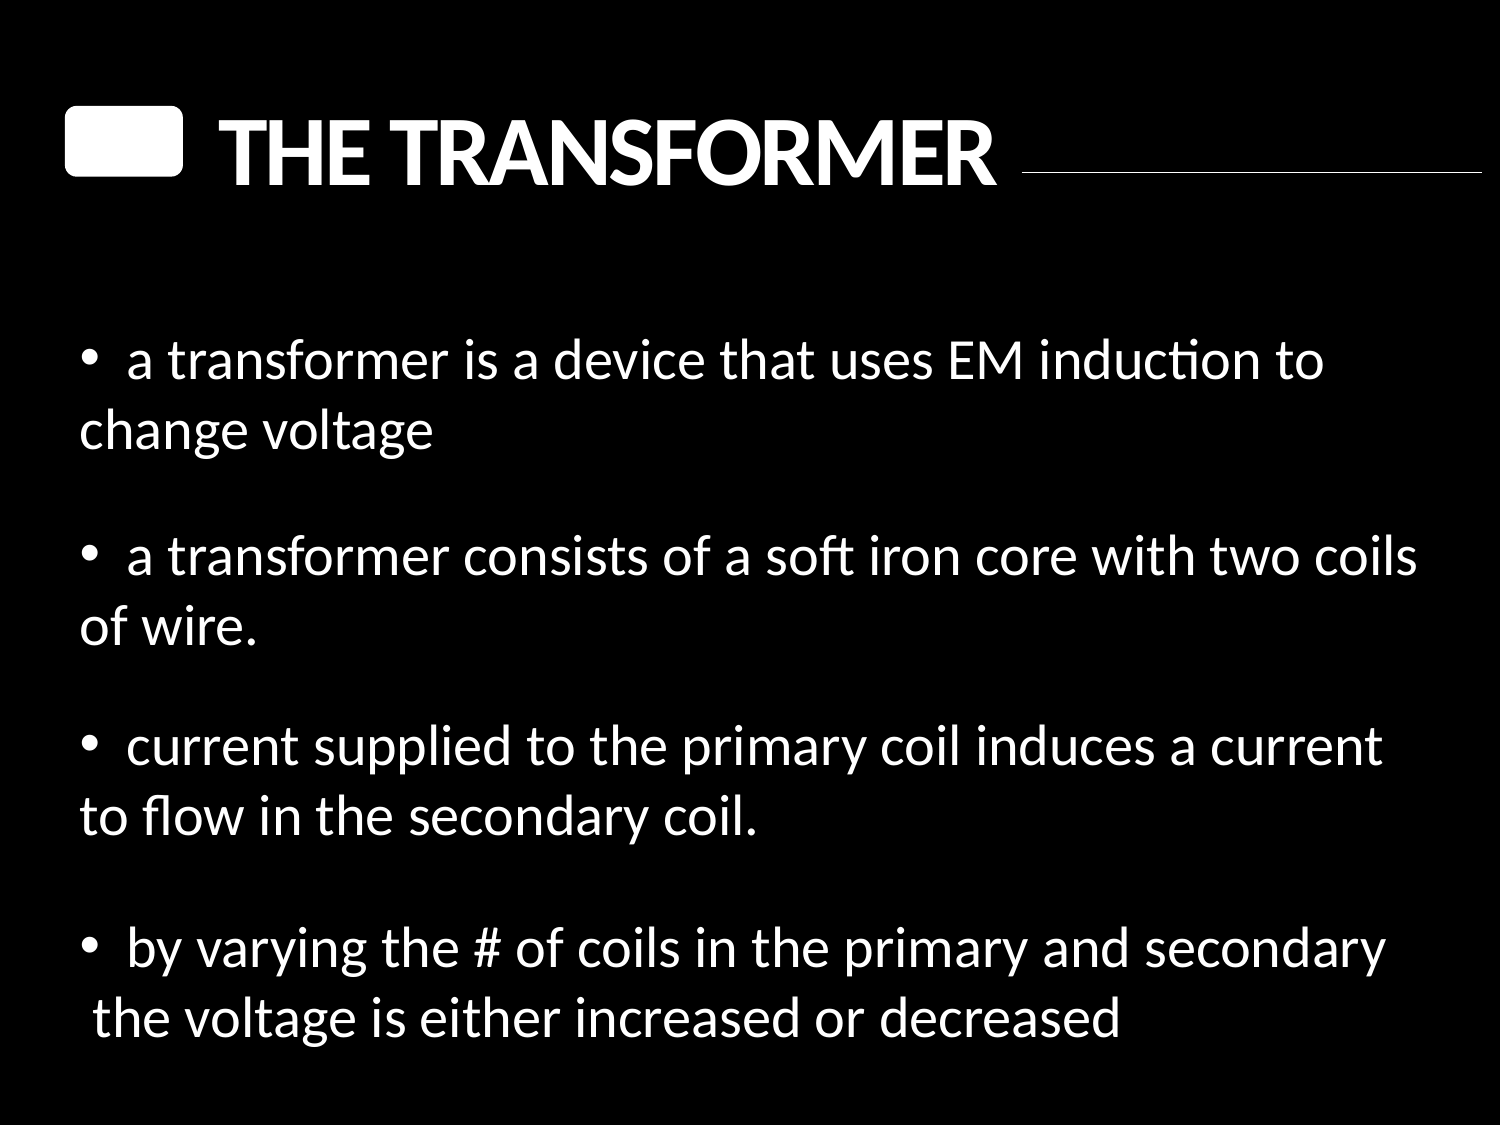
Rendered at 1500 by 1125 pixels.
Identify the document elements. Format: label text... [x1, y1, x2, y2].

text_box current supplied to the primary coil induces a current to flow in the secondary coil. [64, 699, 1453, 855]
text_box by varying the # of coils in the primary and secondary the voltage is either increased or decreased [64, 902, 1468, 1057]
text_box a transformer is a device that uses EM induction to change voltage [64, 313, 1493, 469]
text_box a transformer consists of a soft iron core with two coils of wire. [64, 509, 1479, 665]
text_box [64, 77, 1495, 215]
